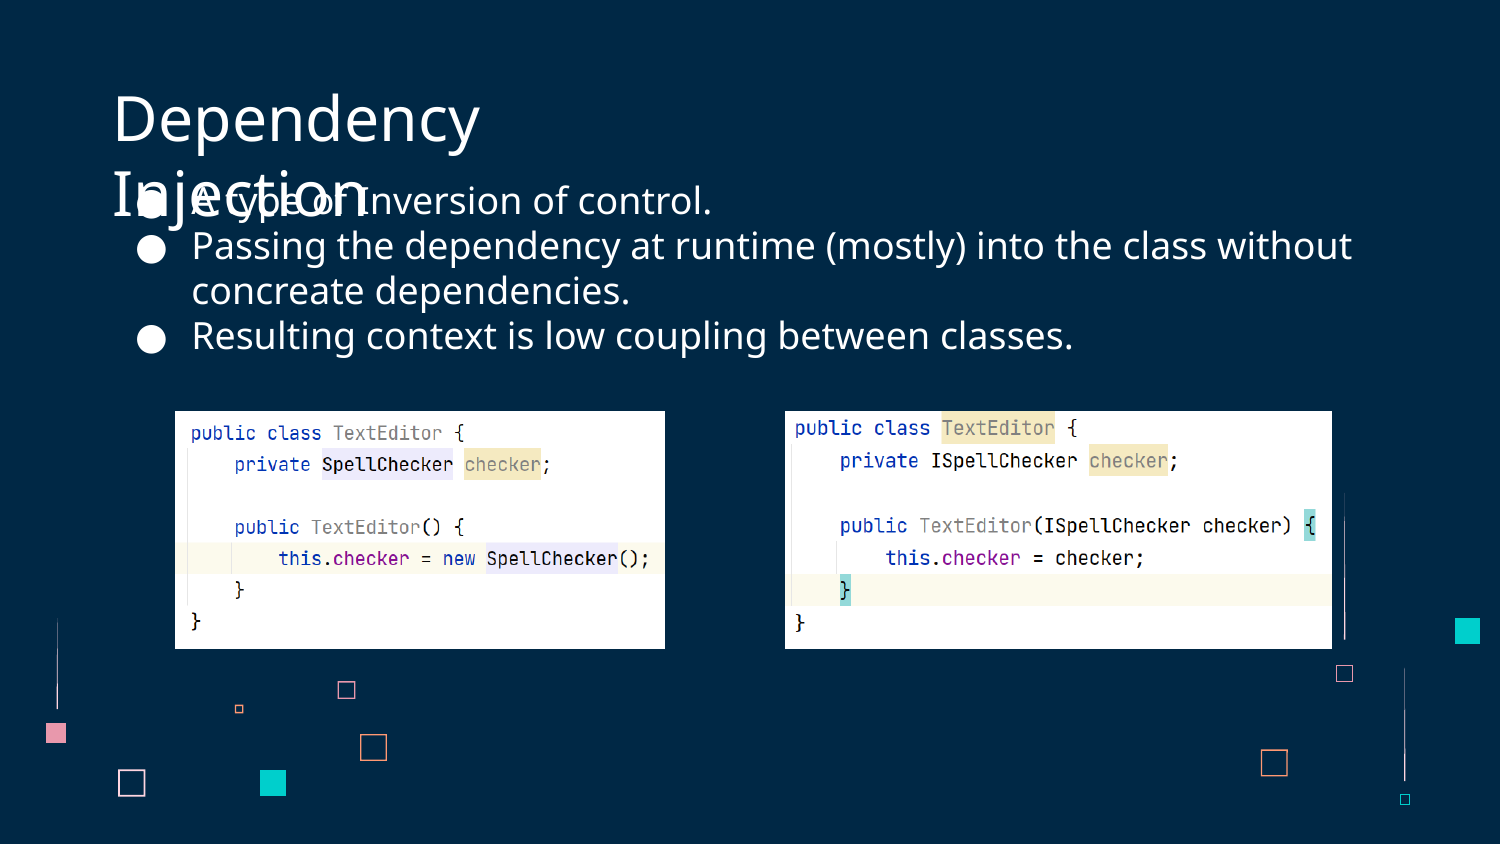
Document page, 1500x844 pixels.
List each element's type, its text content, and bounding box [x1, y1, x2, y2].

list A type of Inversion of control. Passing the dependency at runtime (mostly) into the class without concreate dependencies. Resulting context is low coupling between classes. [101, 162, 1378, 759]
picture [175, 411, 666, 649]
title Dependency Injection [101, 67, 739, 163]
picture [785, 411, 1332, 649]
